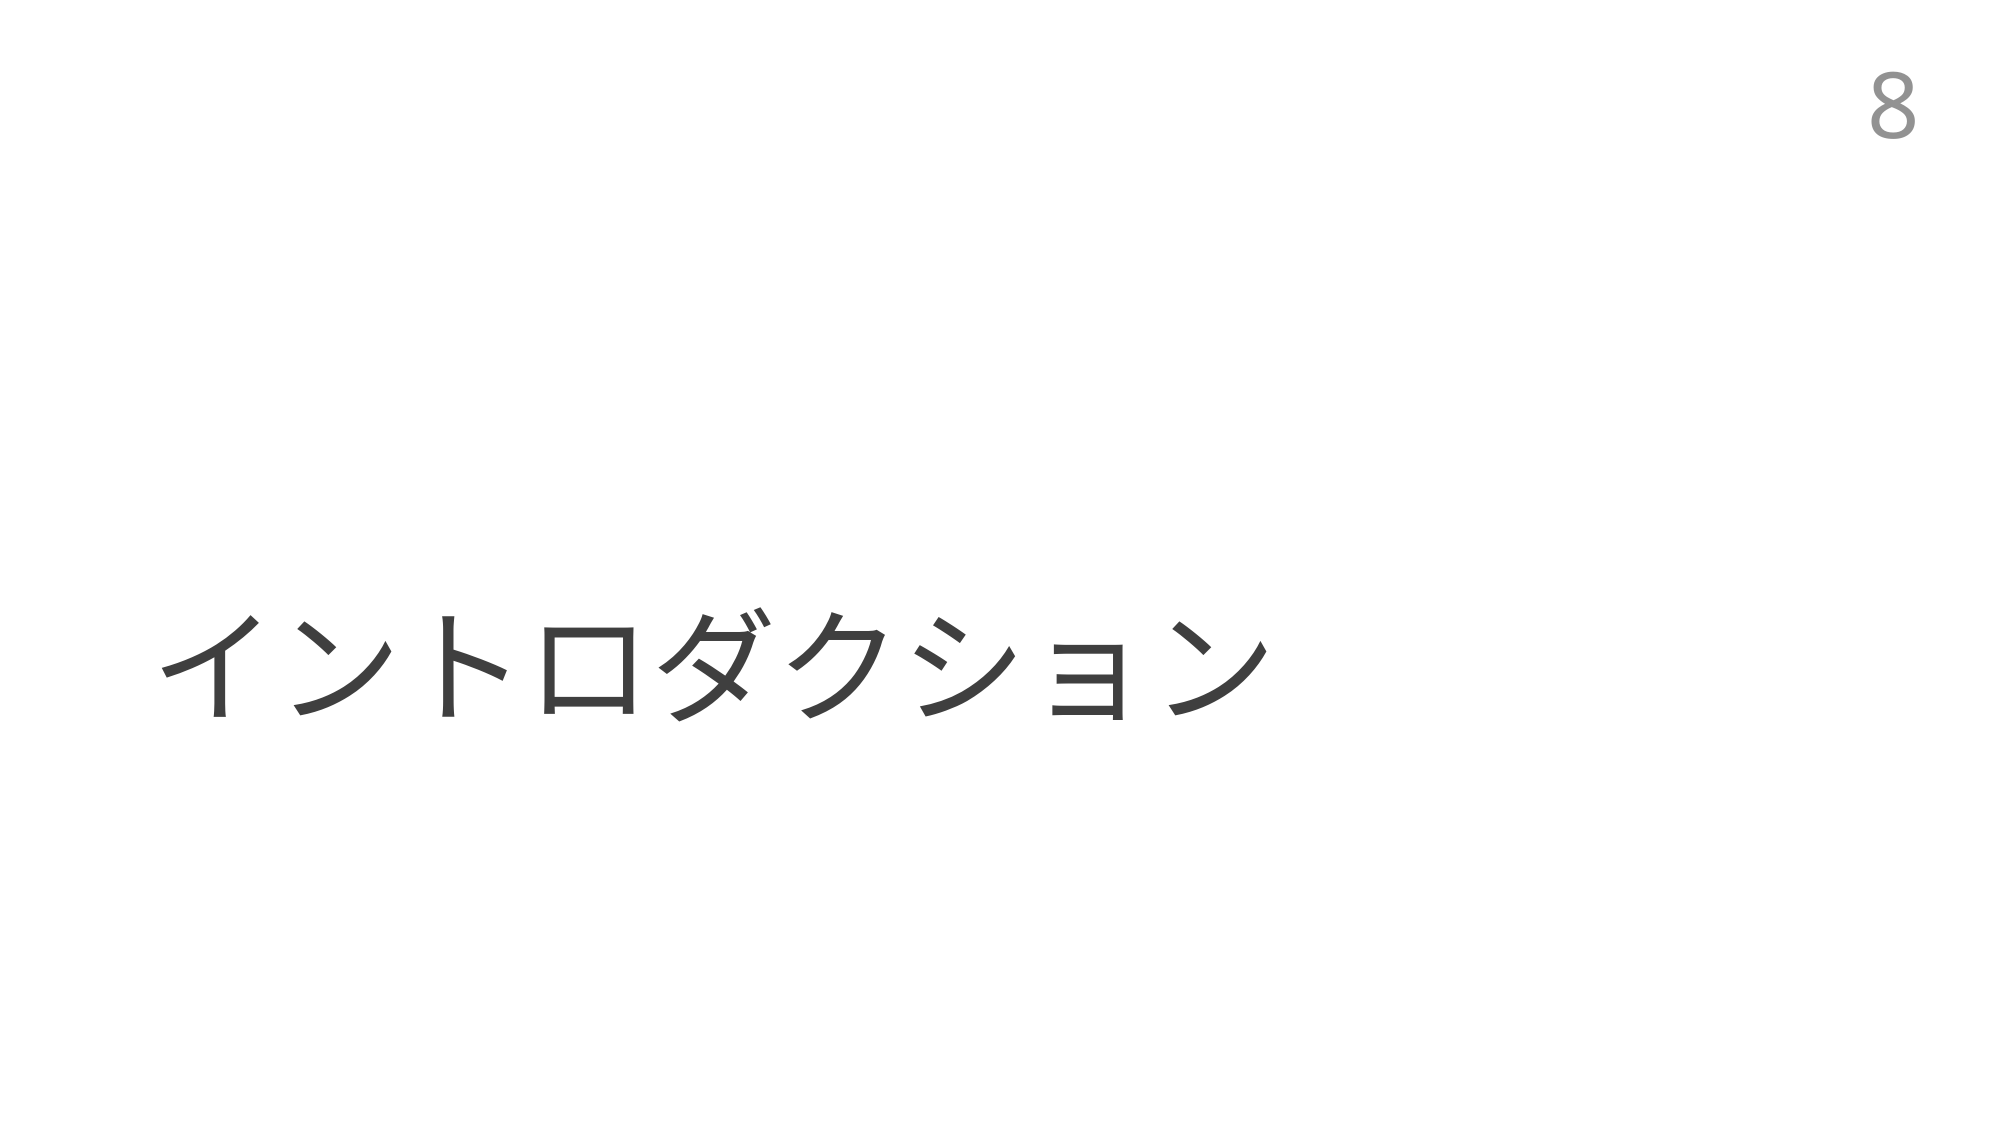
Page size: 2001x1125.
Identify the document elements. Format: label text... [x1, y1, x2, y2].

slide_number 8 [1749, 79, 1936, 140]
title イントロダクション [136, 280, 1862, 749]
